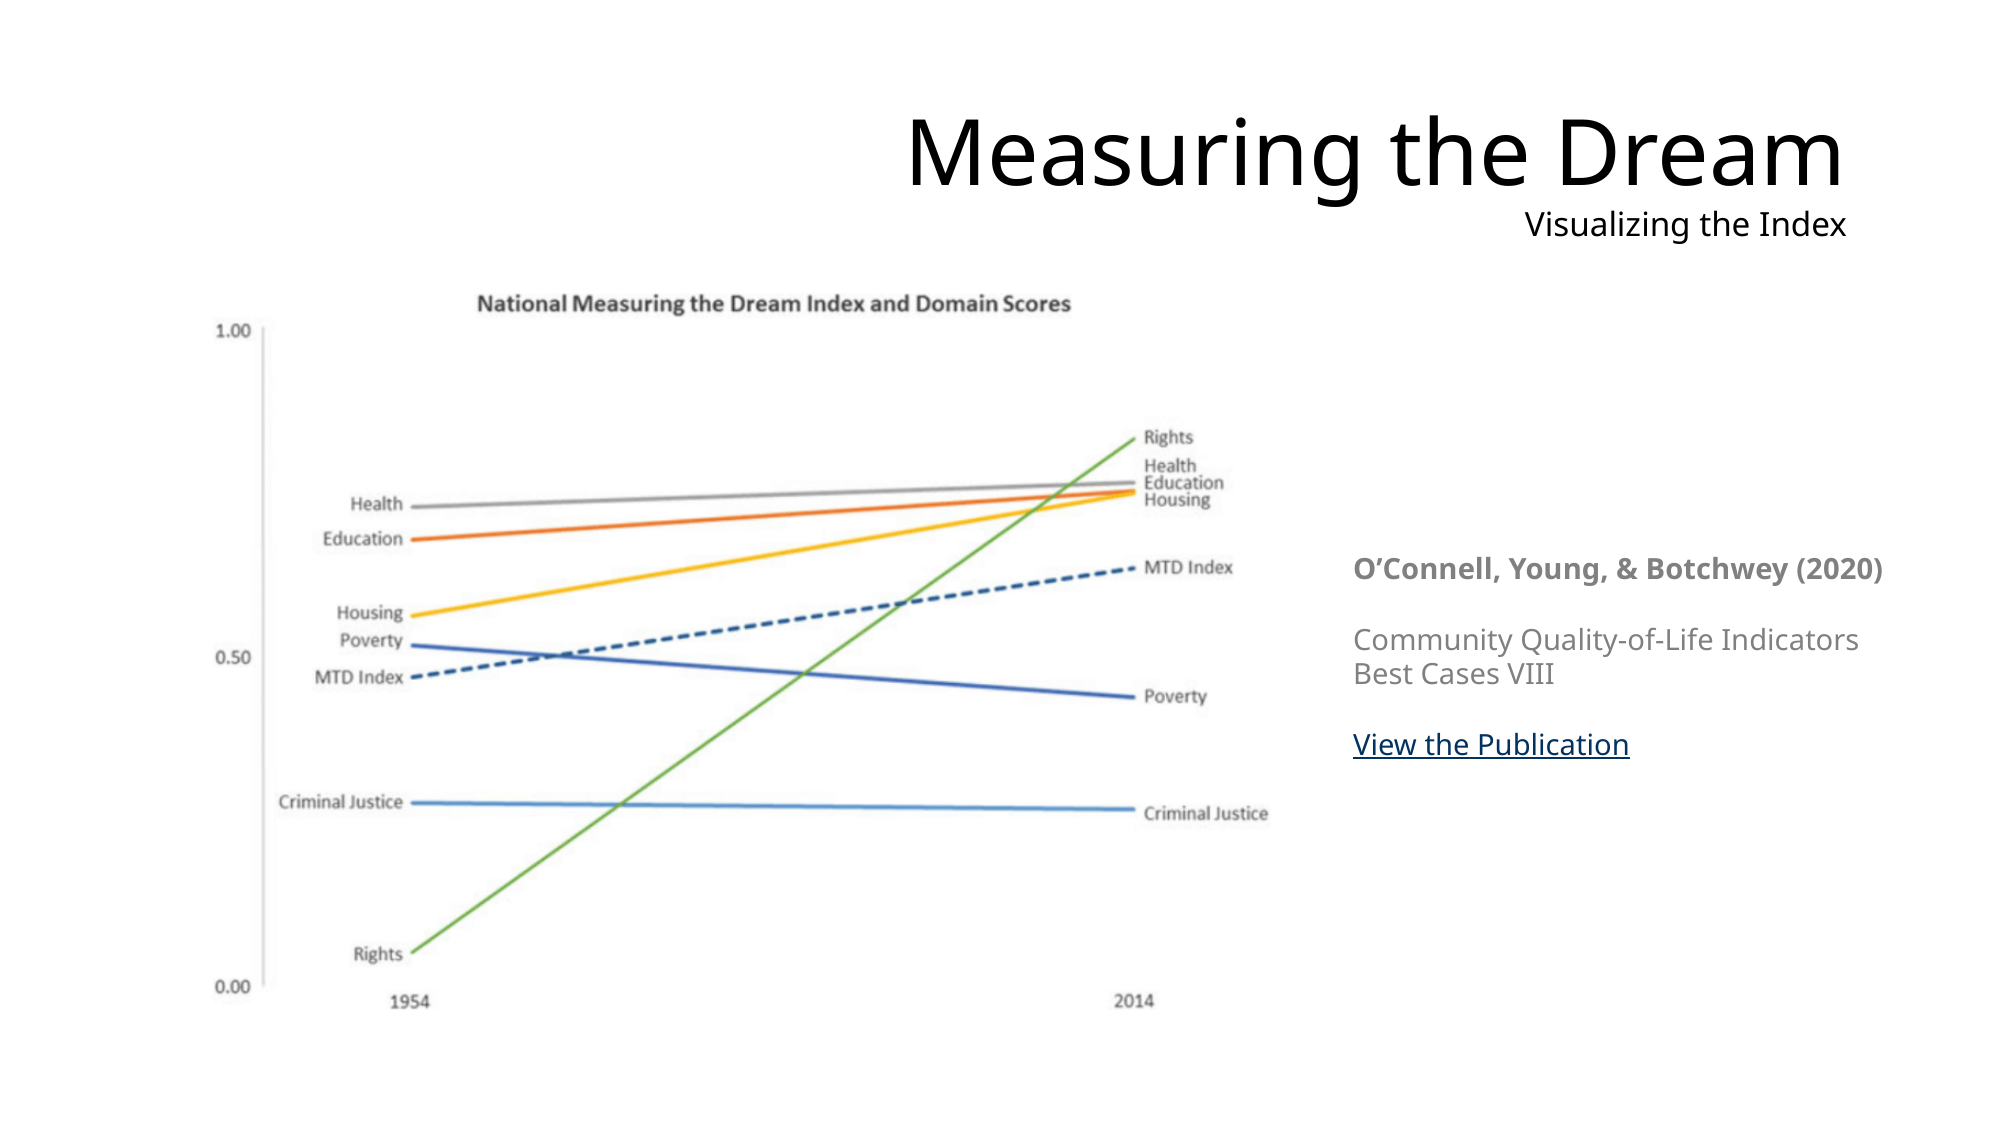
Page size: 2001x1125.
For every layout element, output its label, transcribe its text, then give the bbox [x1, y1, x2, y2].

title Measuring the Dream Visualizing the Index [137, 59, 1863, 278]
picture [203, 277, 1277, 1023]
text_box O’Connell, Young, & Botchwey (2020) Community Quality-of-Life Indicators Best Cases VIII View the Publication [1338, 543, 1899, 773]
